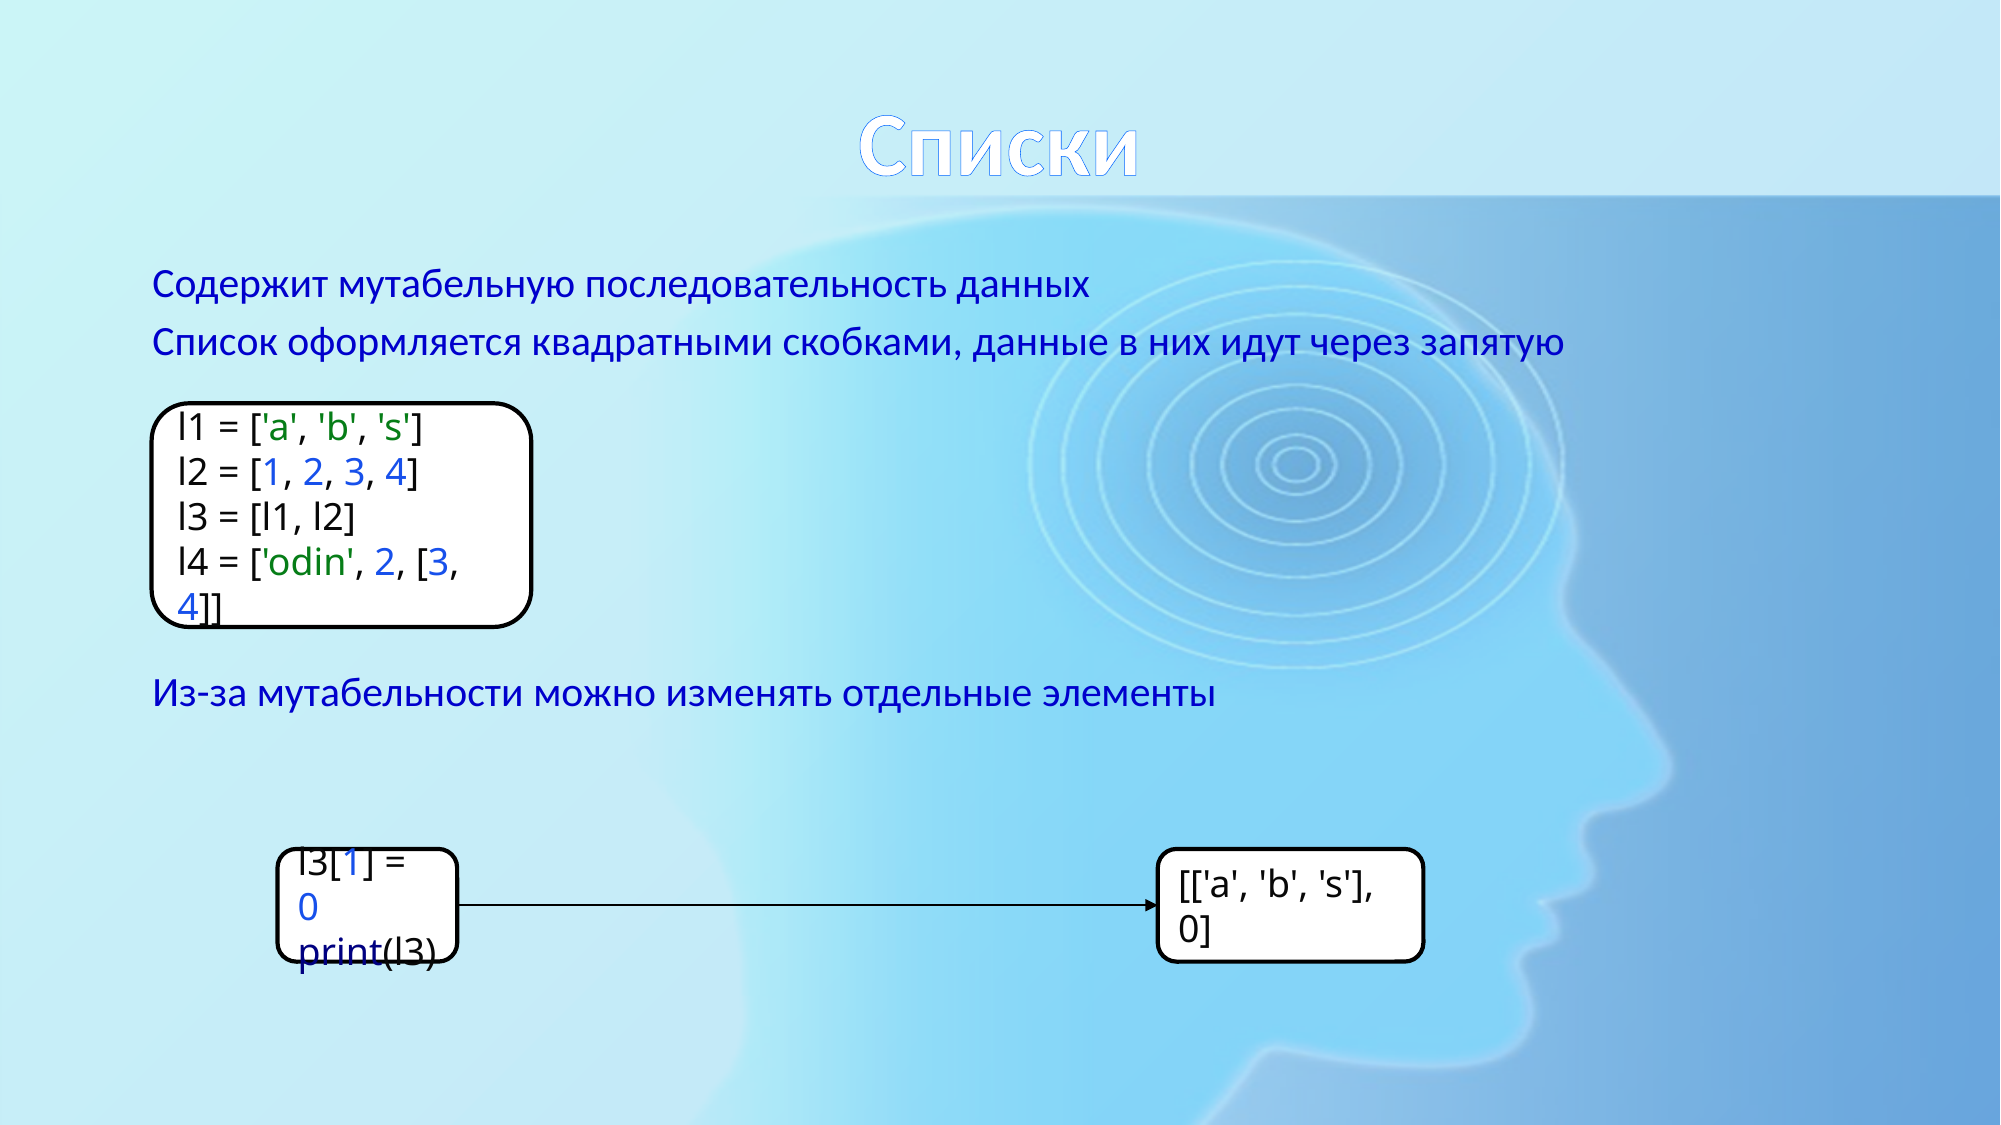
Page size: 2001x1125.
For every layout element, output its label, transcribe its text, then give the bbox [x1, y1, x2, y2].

list Содержит мутабельную последовательность данных Список оформляется квадратными скобками, данные в них идут через запятую Из-за мутабельности можно изменять отдельные элементы [137, 247, 1863, 962]
title Списки [99, 45, 1900, 233]
picture [0, 0, 2000, 1125]
text_box [['a', 'b', 's'], 0] [1155, 846, 1426, 964]
text_box l1 = ['a', 'b', 's'] l2 = [1, 2, 3, 4] l3 = [l1, l2] l4 = ['odin', 2, [3, 4]] [149, 401, 534, 630]
text_box l3[1] = 0 print(l3) [275, 846, 460, 964]
